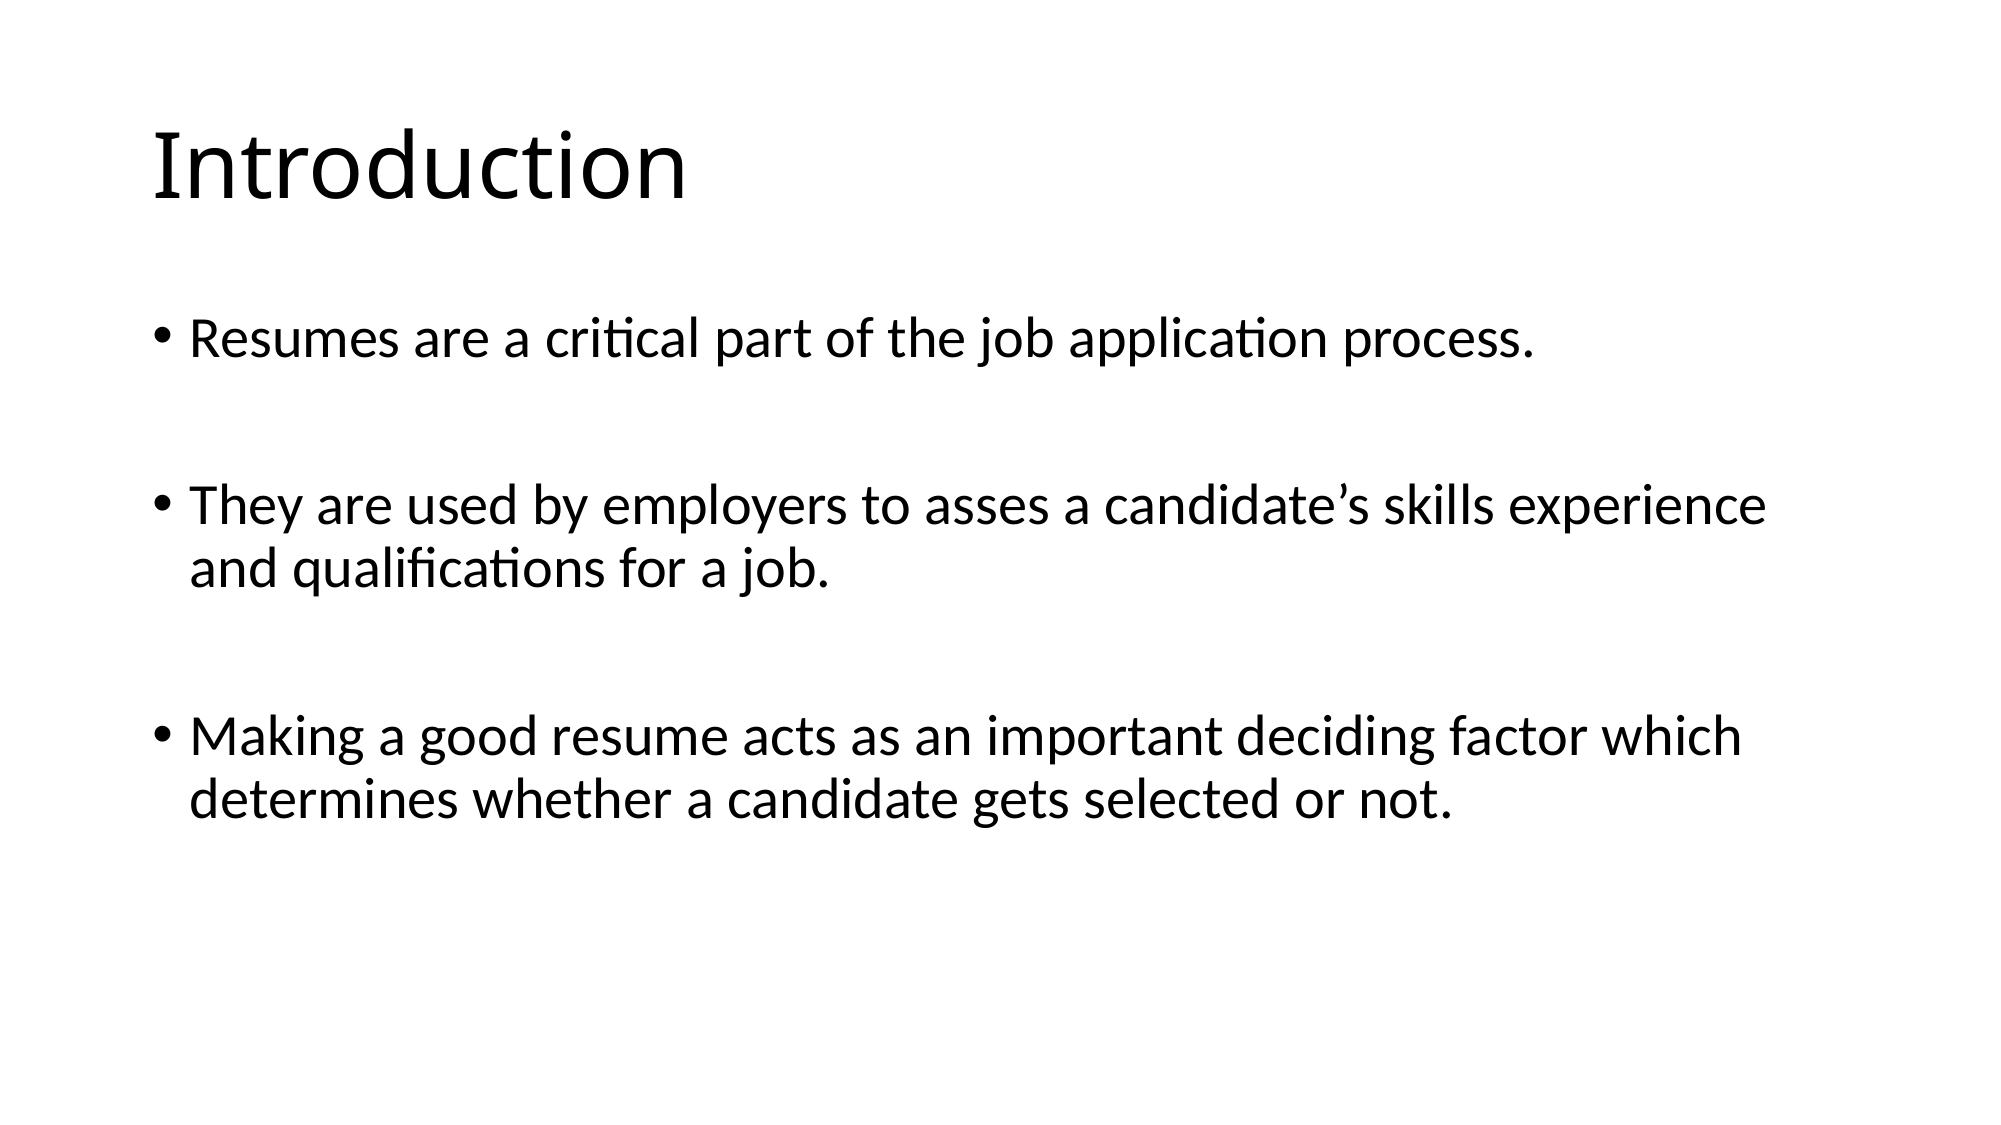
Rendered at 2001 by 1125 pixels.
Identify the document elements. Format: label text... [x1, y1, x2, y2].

title Introduction [137, 59, 1863, 278]
list Resumes are a critical part of the job application process. They are used by employers to asses a candidate’s skills experience and qualifications for a job. Making a good resume acts as an important deciding factor which determines whether a candidate gets selected or not. [137, 299, 1863, 1014]
